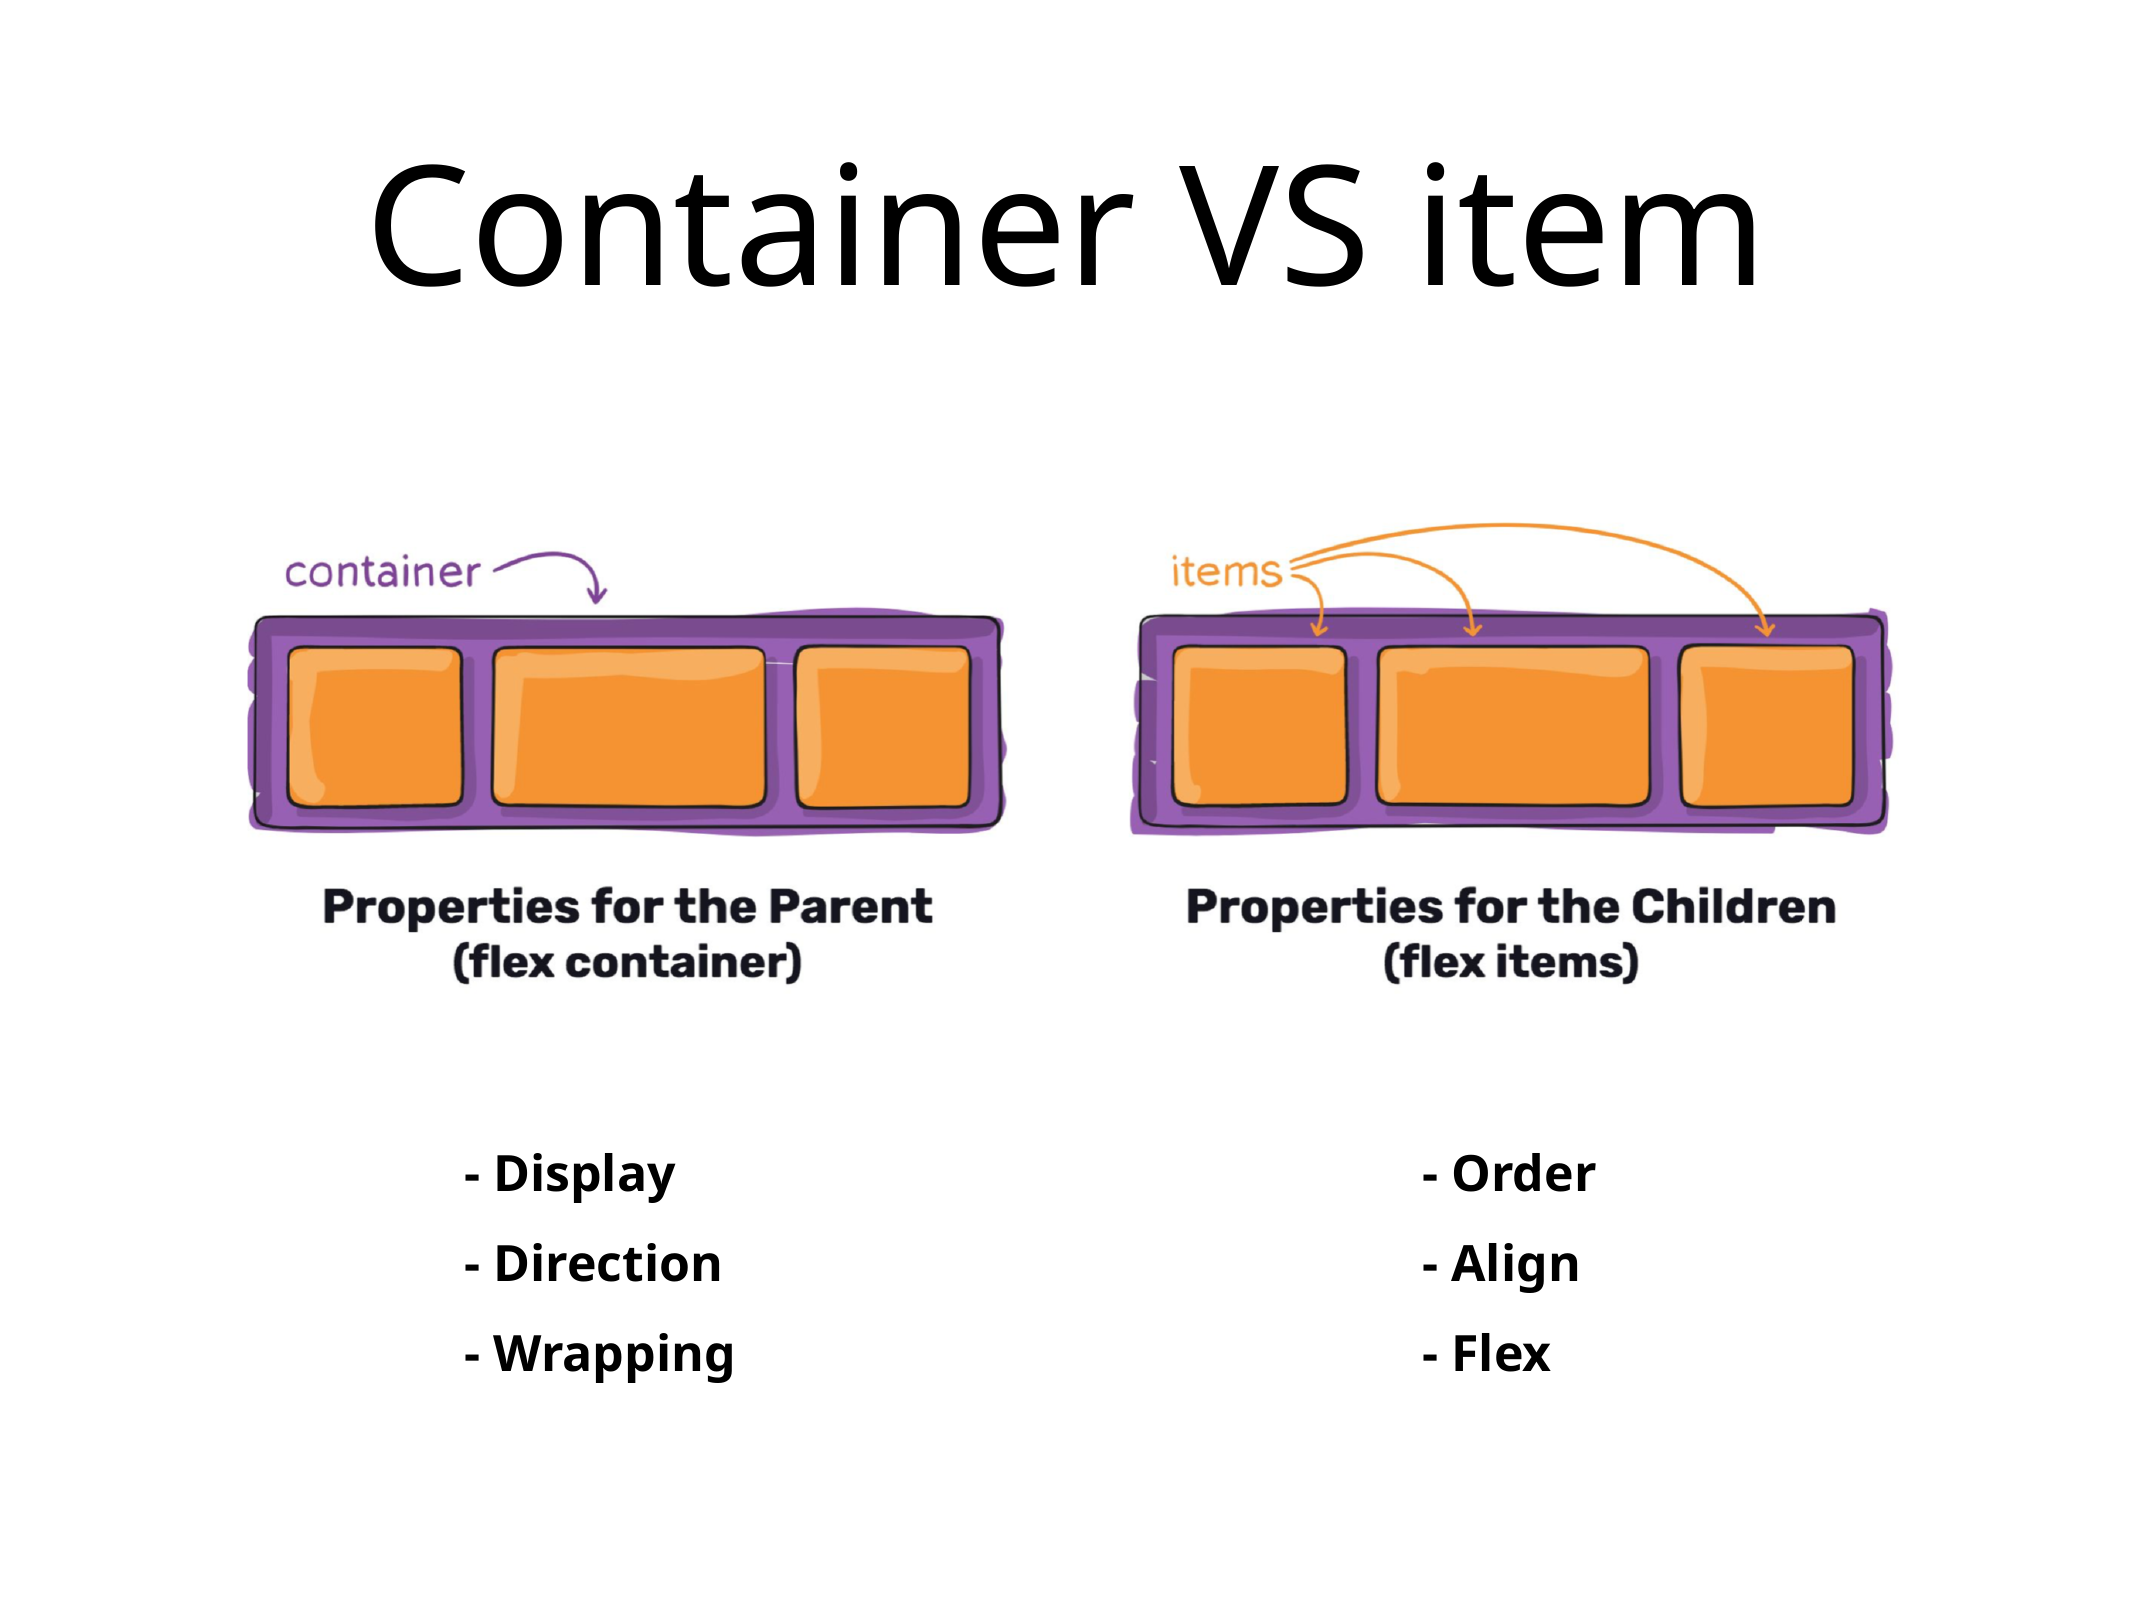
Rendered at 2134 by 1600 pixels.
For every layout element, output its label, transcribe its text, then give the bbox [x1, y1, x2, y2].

picture [231, 431, 1902, 1111]
text_box - Display - Direction - Wrapping [455, 1111, 745, 1390]
text_box - Order - Align - Flex [1414, 1111, 1606, 1390]
title Container VS item [155, 41, 1978, 397]
